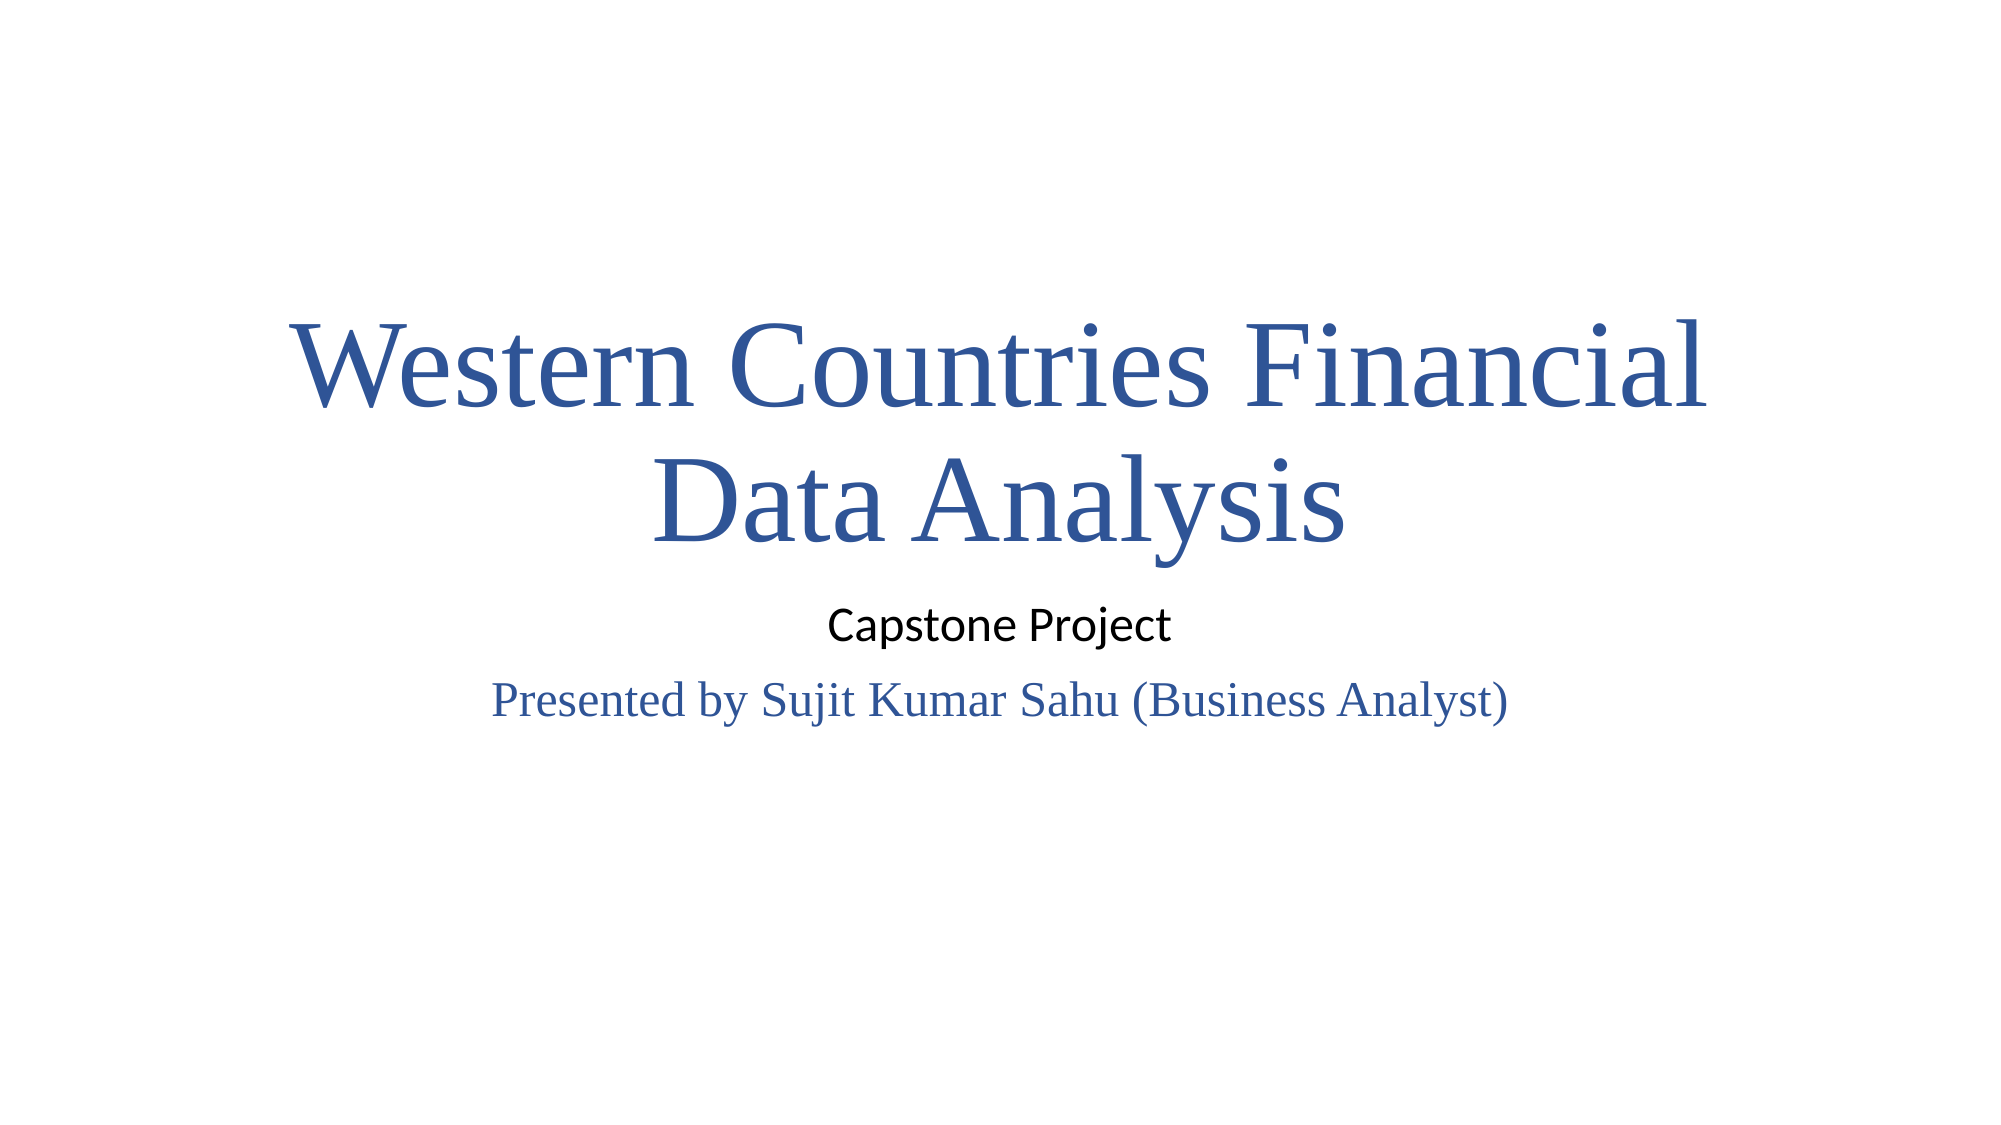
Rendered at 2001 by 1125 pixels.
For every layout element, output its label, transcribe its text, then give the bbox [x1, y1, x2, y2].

subtitle Capstone Project Presented by Sujit Kumar Sahu (Business Analyst) [249, 590, 1750, 863]
title Western Countries Financial Data Analysis [249, 184, 1750, 576]
